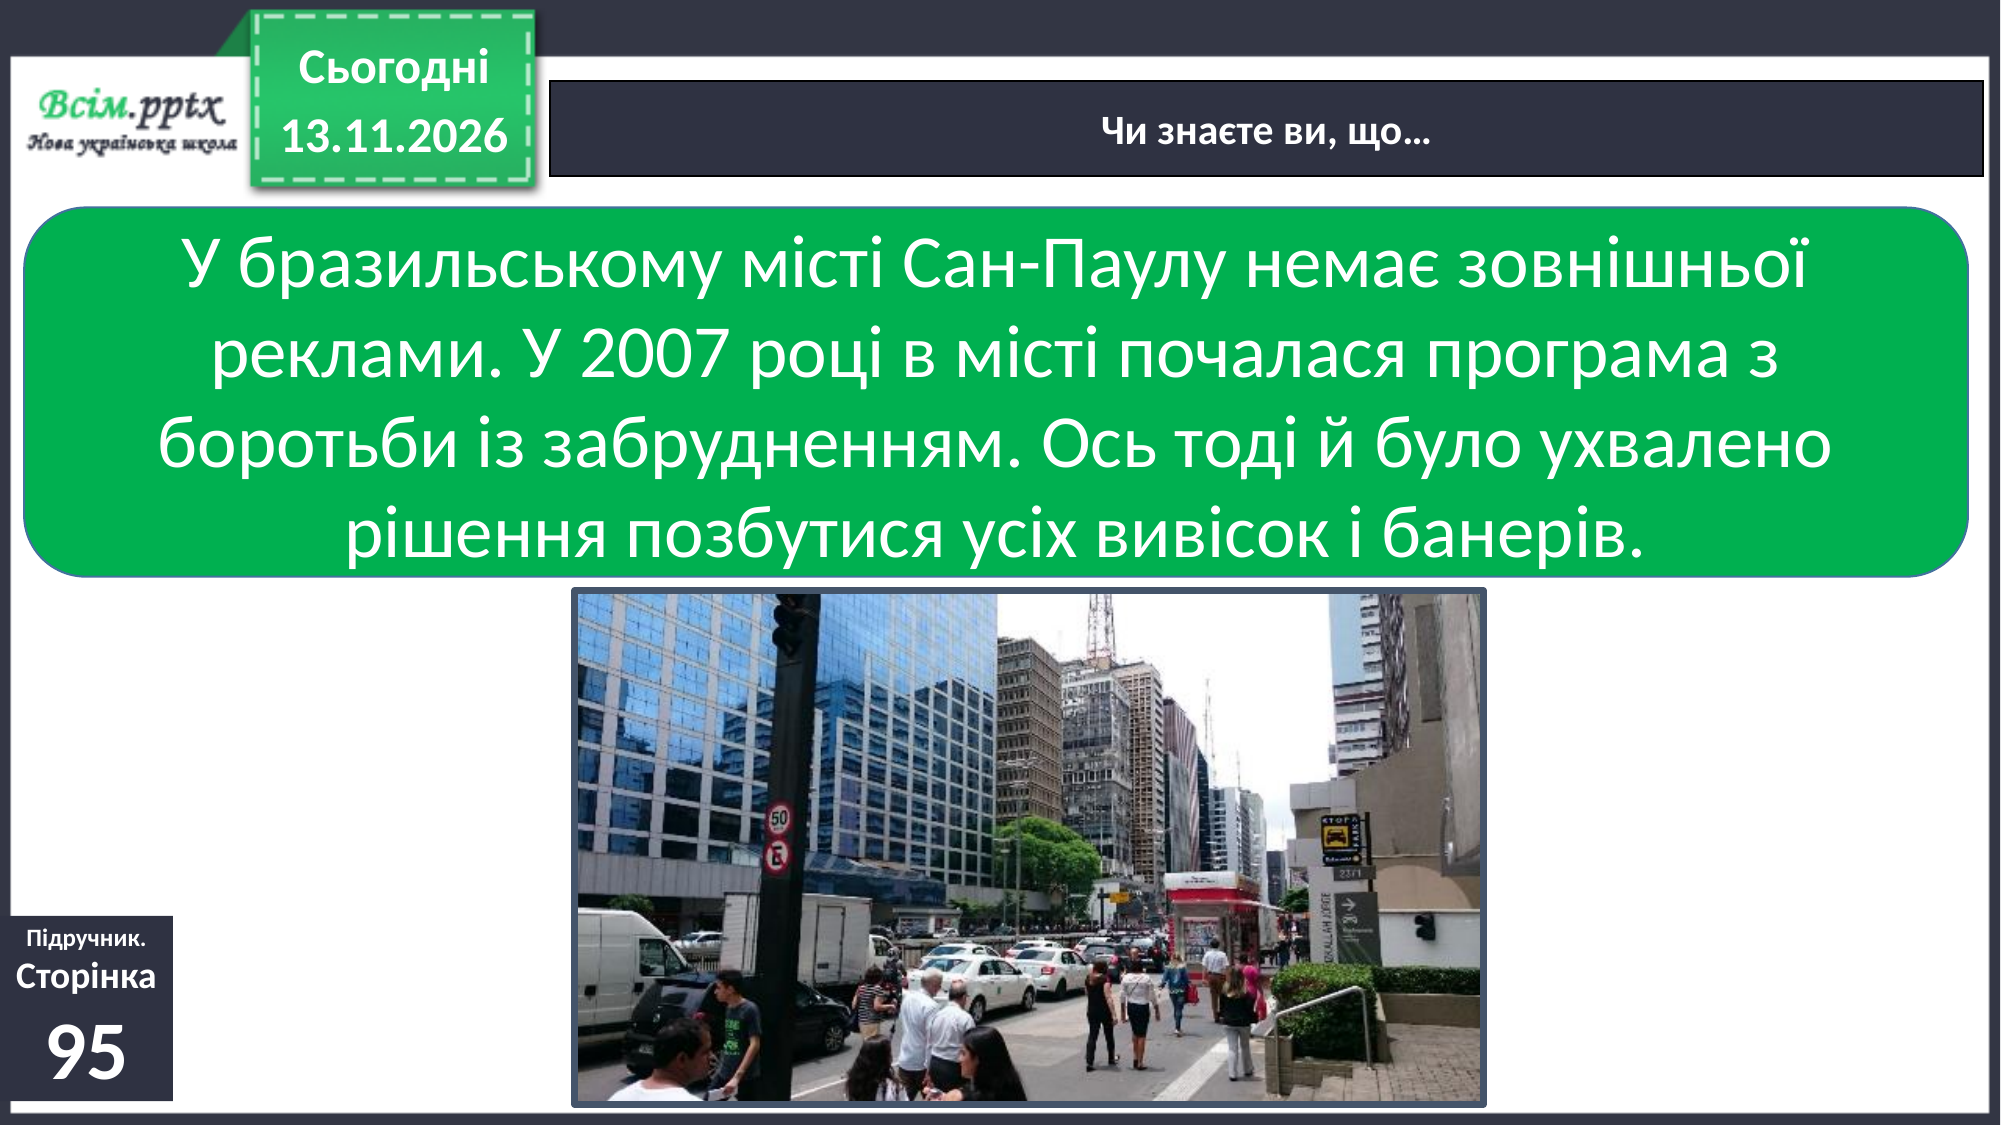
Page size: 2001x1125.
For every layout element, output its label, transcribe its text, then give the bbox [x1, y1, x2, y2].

text_box Підручник. Сторінка 95 [0, 915, 174, 1102]
text_box Чи знаєте ви, що… [549, 80, 1984, 177]
text_box 19.04.2022 [263, 101, 524, 164]
text_box У бразильському місті Сан-Паулу немає зовнішньої реклами. У 2007 році в місті почалася програма з боротьби із забрудненням. Ось тоді й було ухвалено рішення позбутися усіх вивісок і банерів. [23, 206, 1969, 578]
text_box Сьогодні [284, 26, 535, 101]
picture [0, 0, 2001, 1125]
